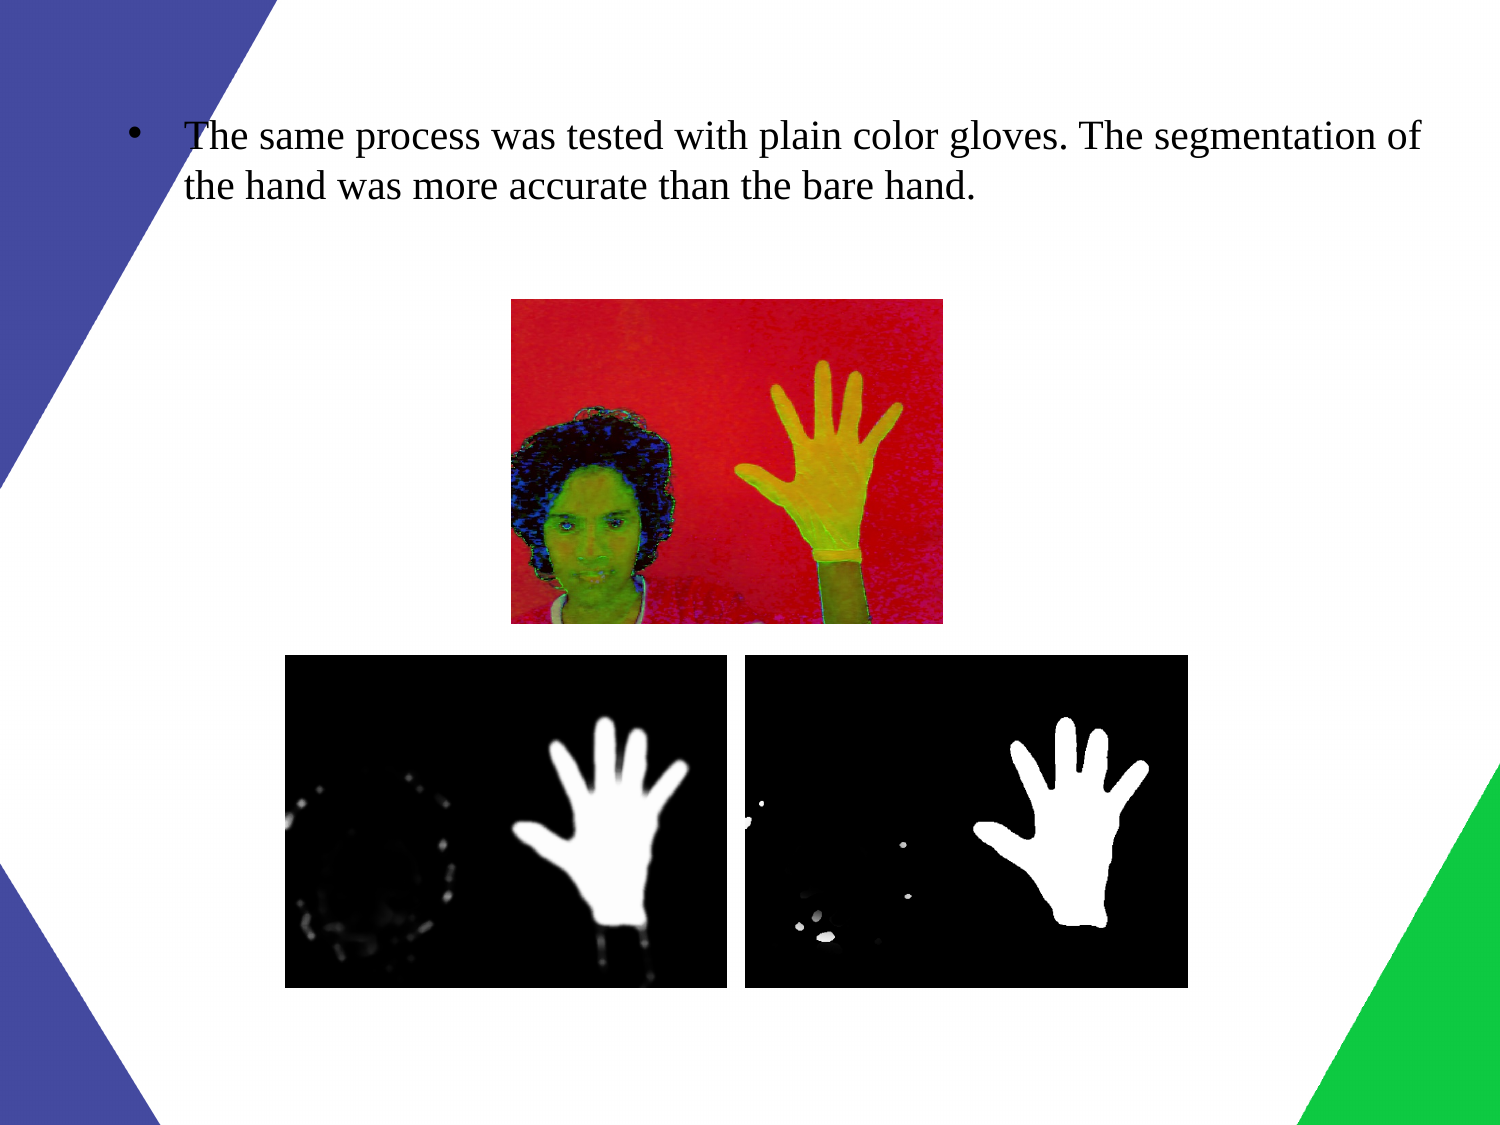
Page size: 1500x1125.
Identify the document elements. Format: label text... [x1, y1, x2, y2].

list The same process was tested with plain color gloves. The segmentation of the hand was more accurate than the bare hand. [112, 99, 1463, 1005]
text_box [284, 655, 1188, 988]
picture [0, 0, 1500, 1125]
